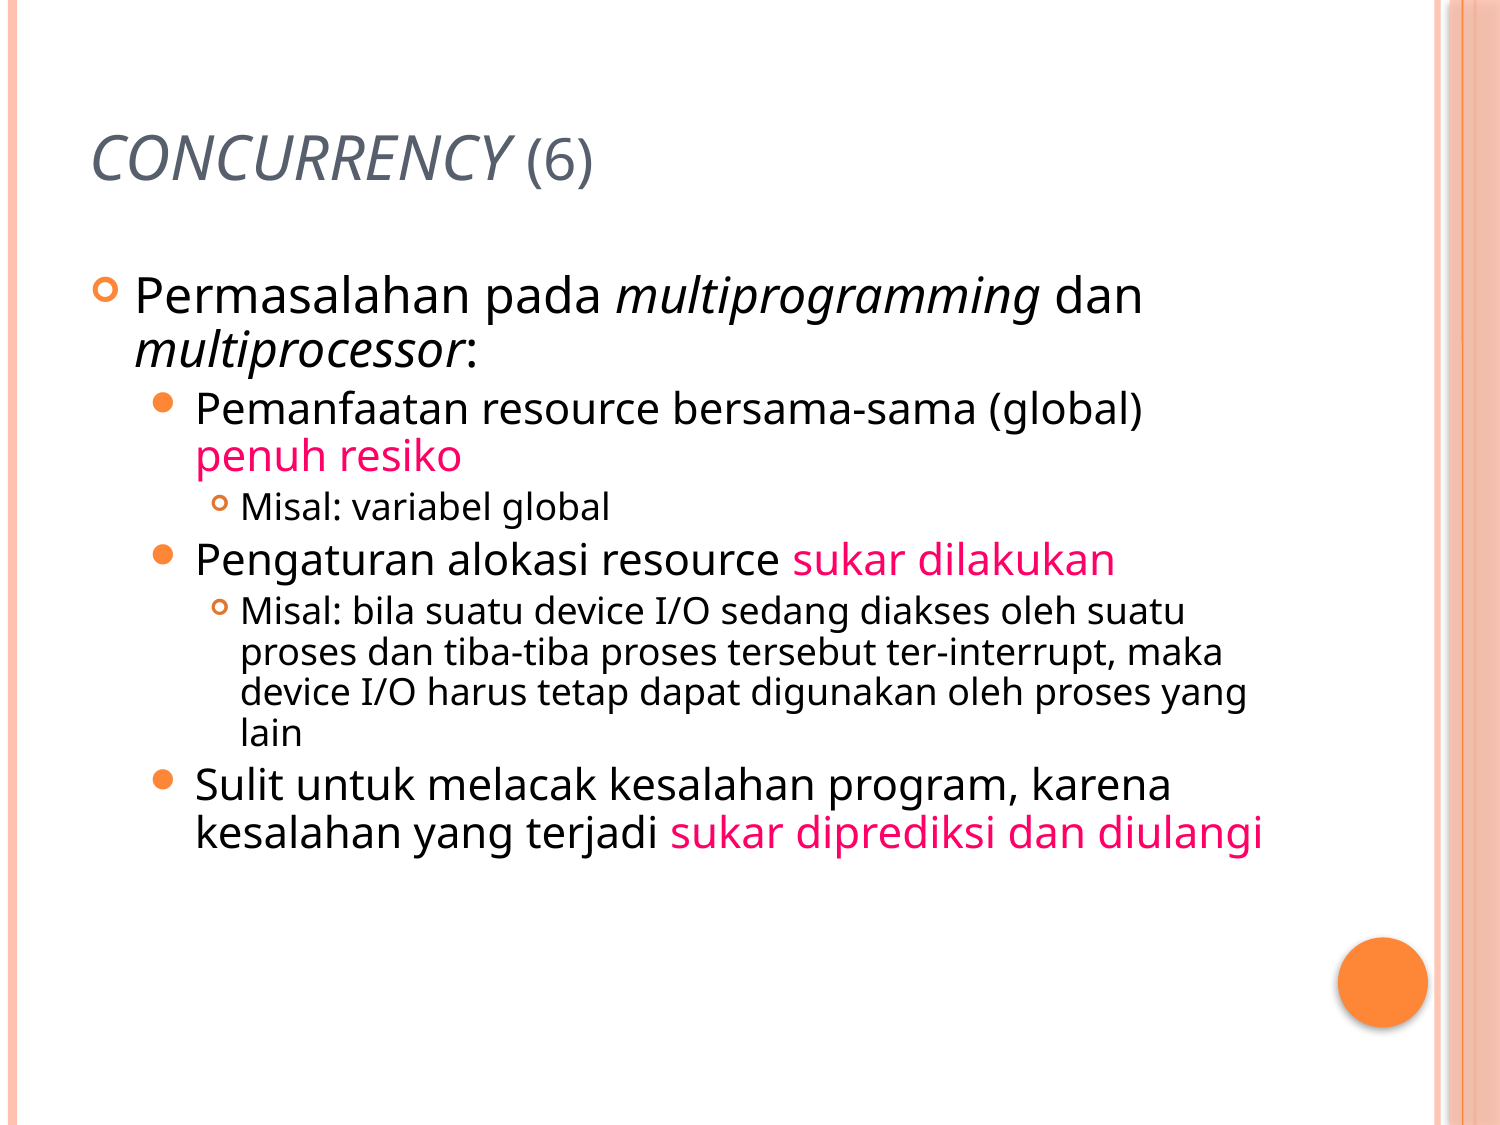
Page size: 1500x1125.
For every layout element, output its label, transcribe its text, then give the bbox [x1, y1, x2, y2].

title Concurrency (6) [75, 12, 1325, 200]
list Permasalahan pada multiprogramming dan multiprocessor: Pemanfaatan resource bersama-sama (global) penuh resiko Misal: variabel global Pengaturan alokasi resource sukar dilakukan Misal: bila suatu device I/O sedang diakses oleh suatu proses dan tiba-tiba proses tersebut ter-interrupt, maka device I/O harus tetap dapat digunakan oleh proses yang lain Sulit untuk melacak kesalahan program, karena kesalahan yang terjadi sukar diprediksi dan diulangi [75, 262, 1300, 1062]
